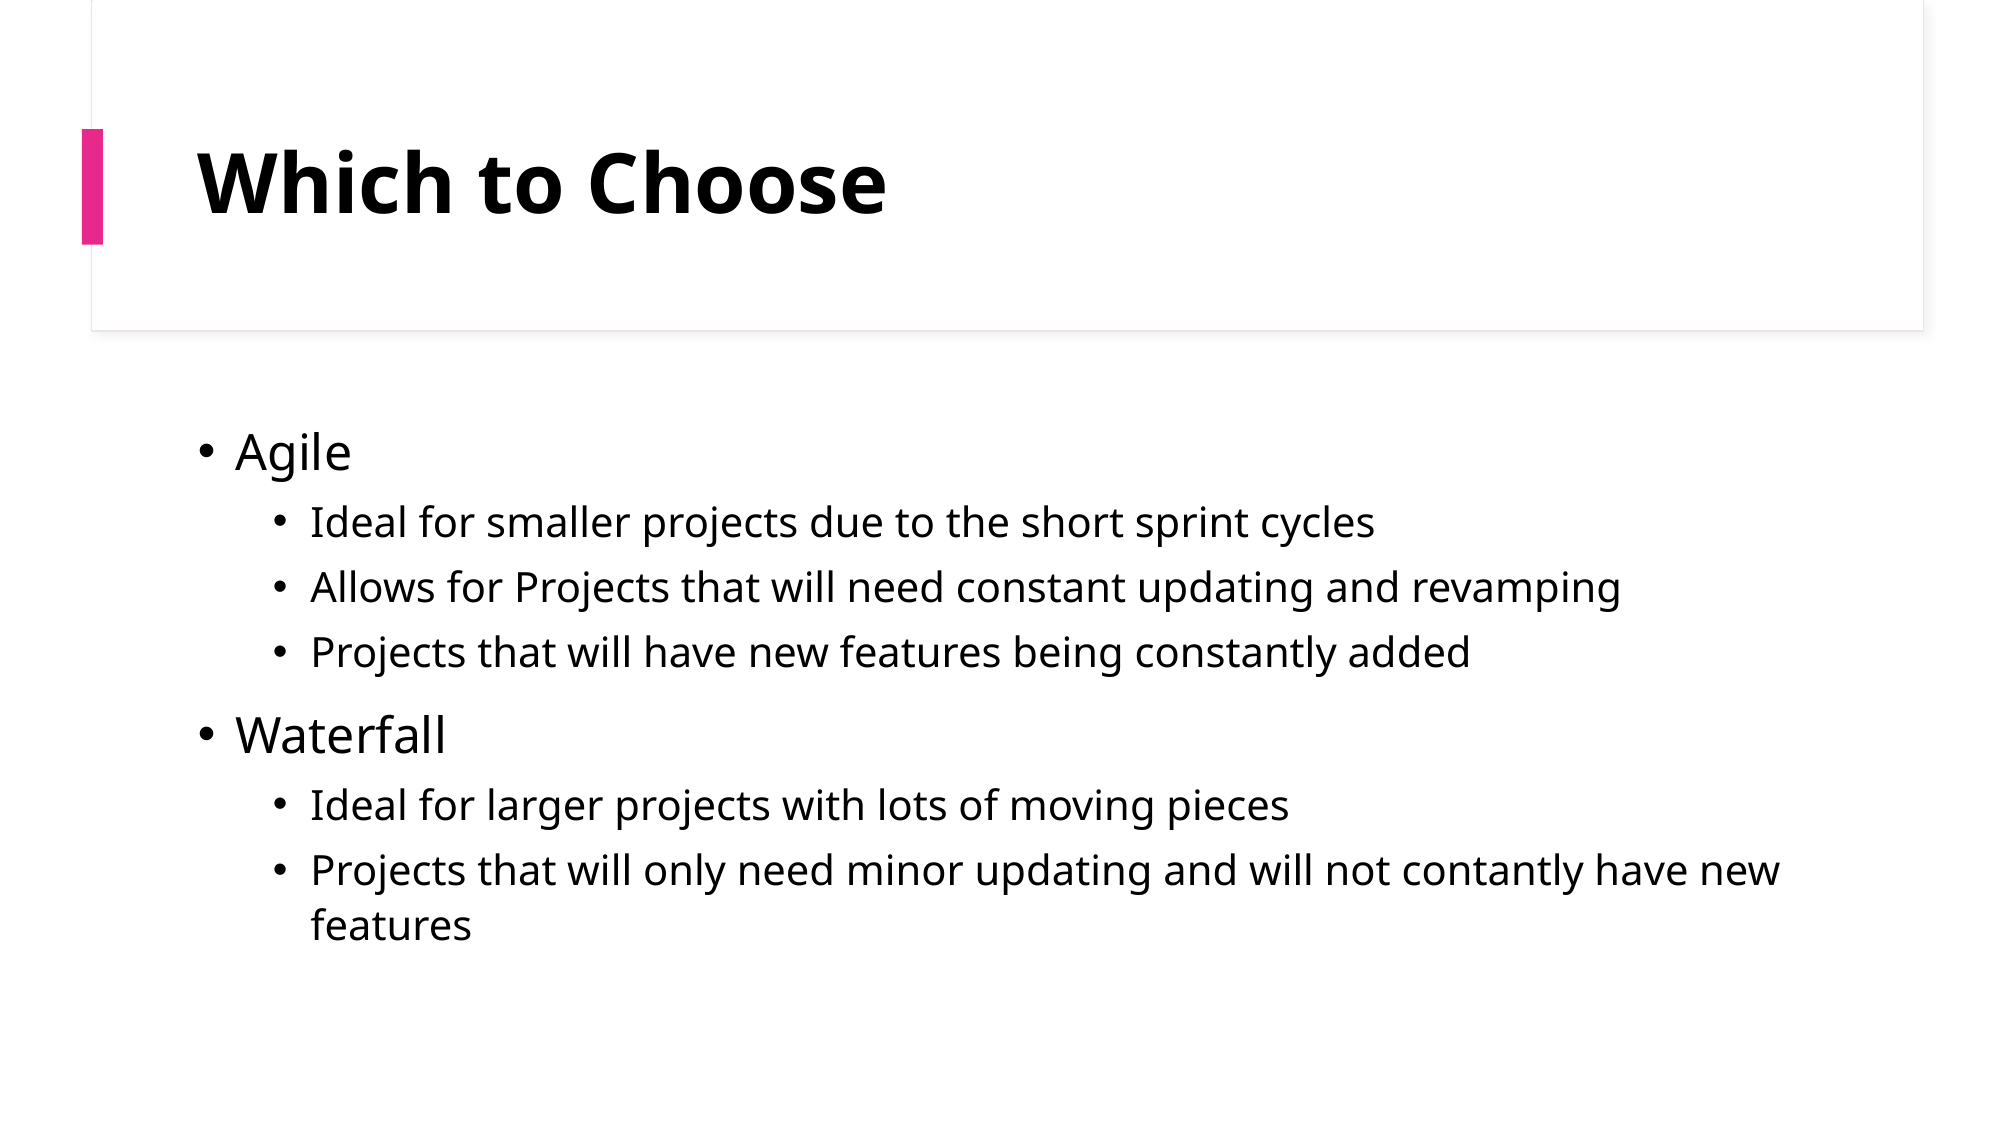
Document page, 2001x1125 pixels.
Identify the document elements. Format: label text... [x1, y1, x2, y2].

title Which to Choose [183, 90, 1851, 284]
list Agile Ideal for smaller projects due to the short sprint cycles Allows for Projects that will need constant updating and revamping Projects that will have new features being constantly added Waterfall Ideal for larger projects with lots of moving pieces Projects that will only need minor updating and will not contantly have new features [183, 406, 1851, 1013]
